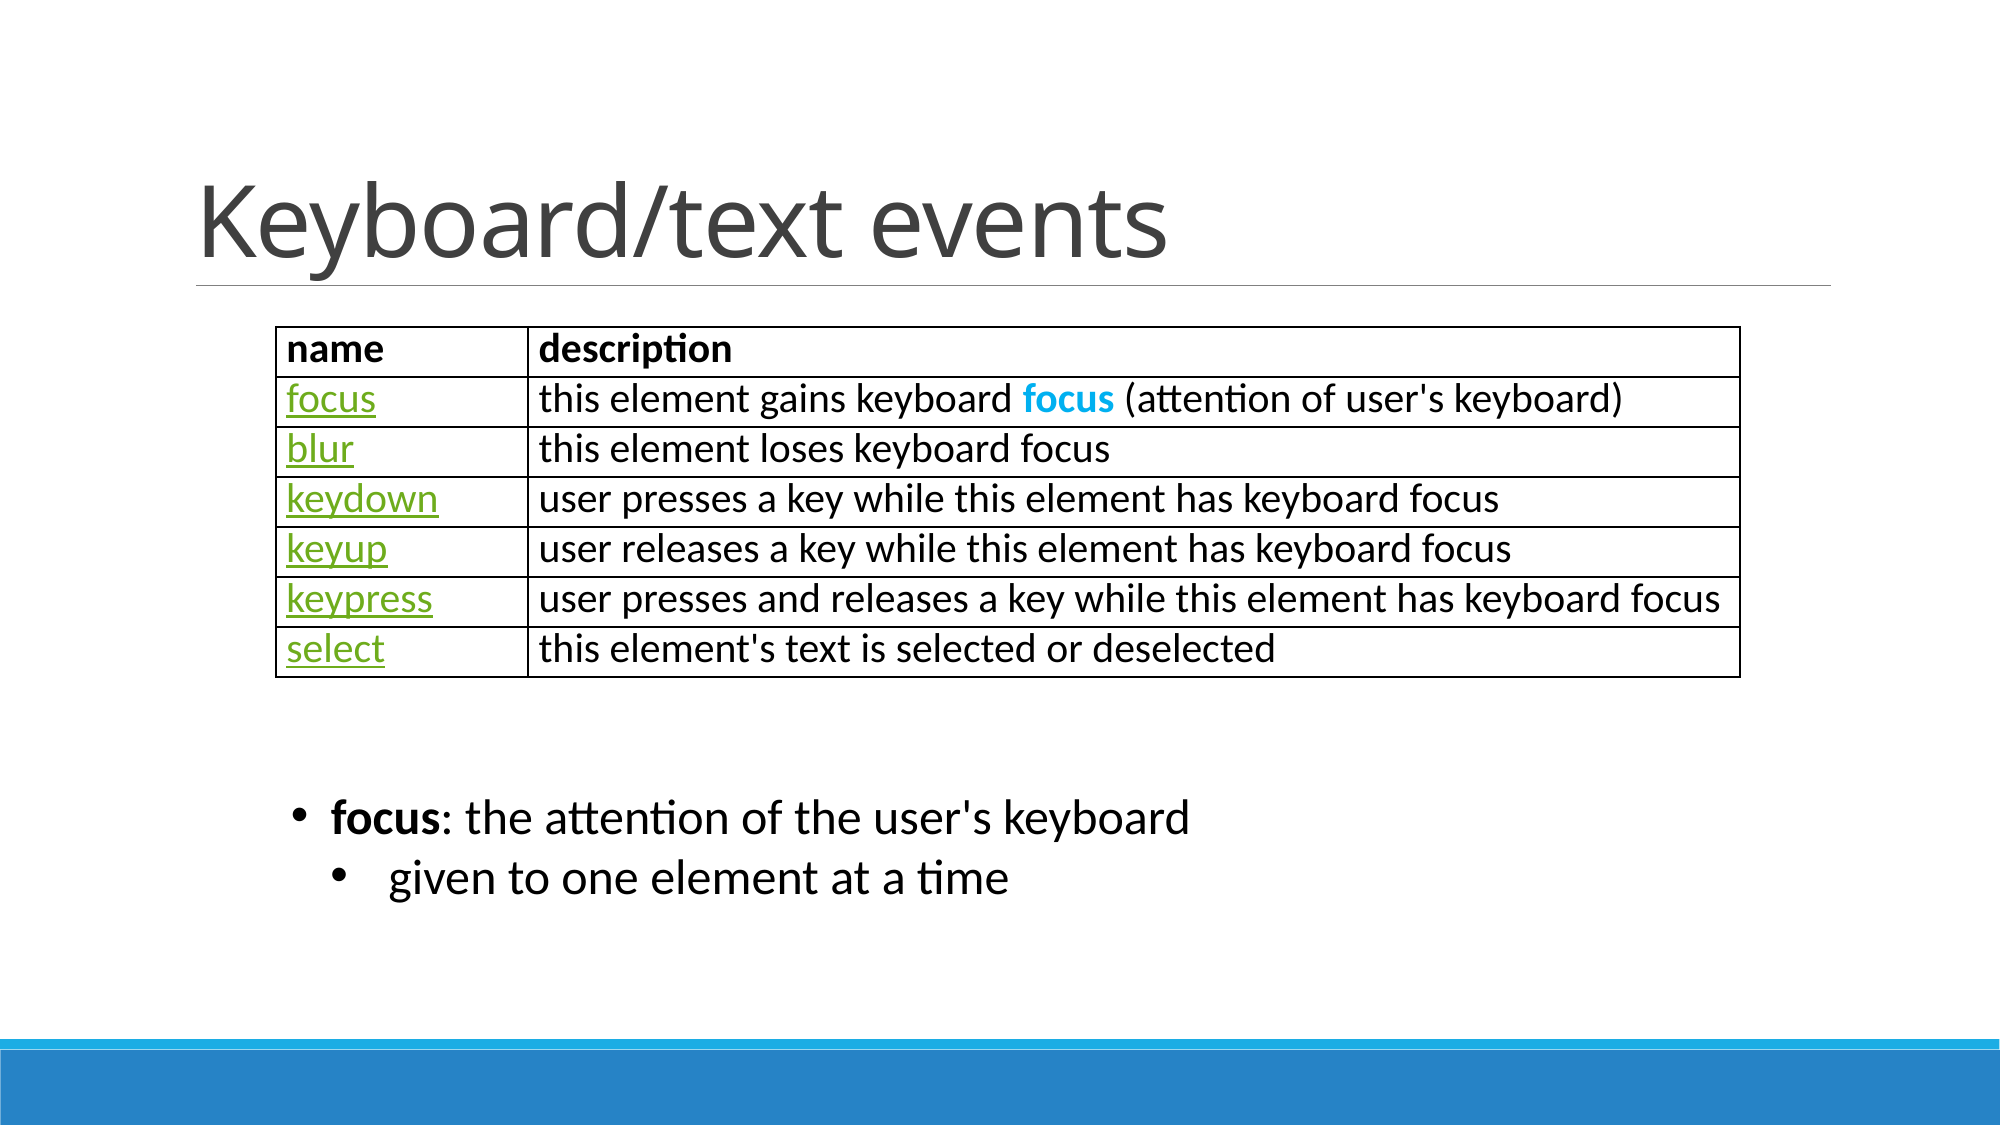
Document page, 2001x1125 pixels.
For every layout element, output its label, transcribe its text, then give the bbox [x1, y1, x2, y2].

table_cell user releases a key while this element has keyboard focus [529, 528, 1739, 576]
table_cell user presses a key while this element has keyboard focus [529, 478, 1739, 526]
table_cell keydown [277, 478, 527, 526]
table_cell blur [277, 428, 527, 476]
table_cell this element loses keyboard focus [529, 428, 1739, 476]
table_cell user presses and releases a key while this element has keyboard focus [529, 578, 1739, 626]
title Keyboard/text events [180, 47, 1830, 285]
table_cell this element's text is selected or deselected [529, 628, 1739, 676]
table_header description [529, 328, 1739, 376]
text_box focus: the attention of the user's keyboard given to one element at a time [276, 776, 1740, 912]
table_header name [277, 328, 527, 376]
table_cell this element gains keyboard focus (attention of user's keyboard) [529, 378, 1739, 426]
table_cell keypress [277, 578, 527, 626]
table_cell keyup [277, 528, 527, 576]
table_cell select [277, 628, 527, 676]
table_cell focus [277, 378, 527, 426]
